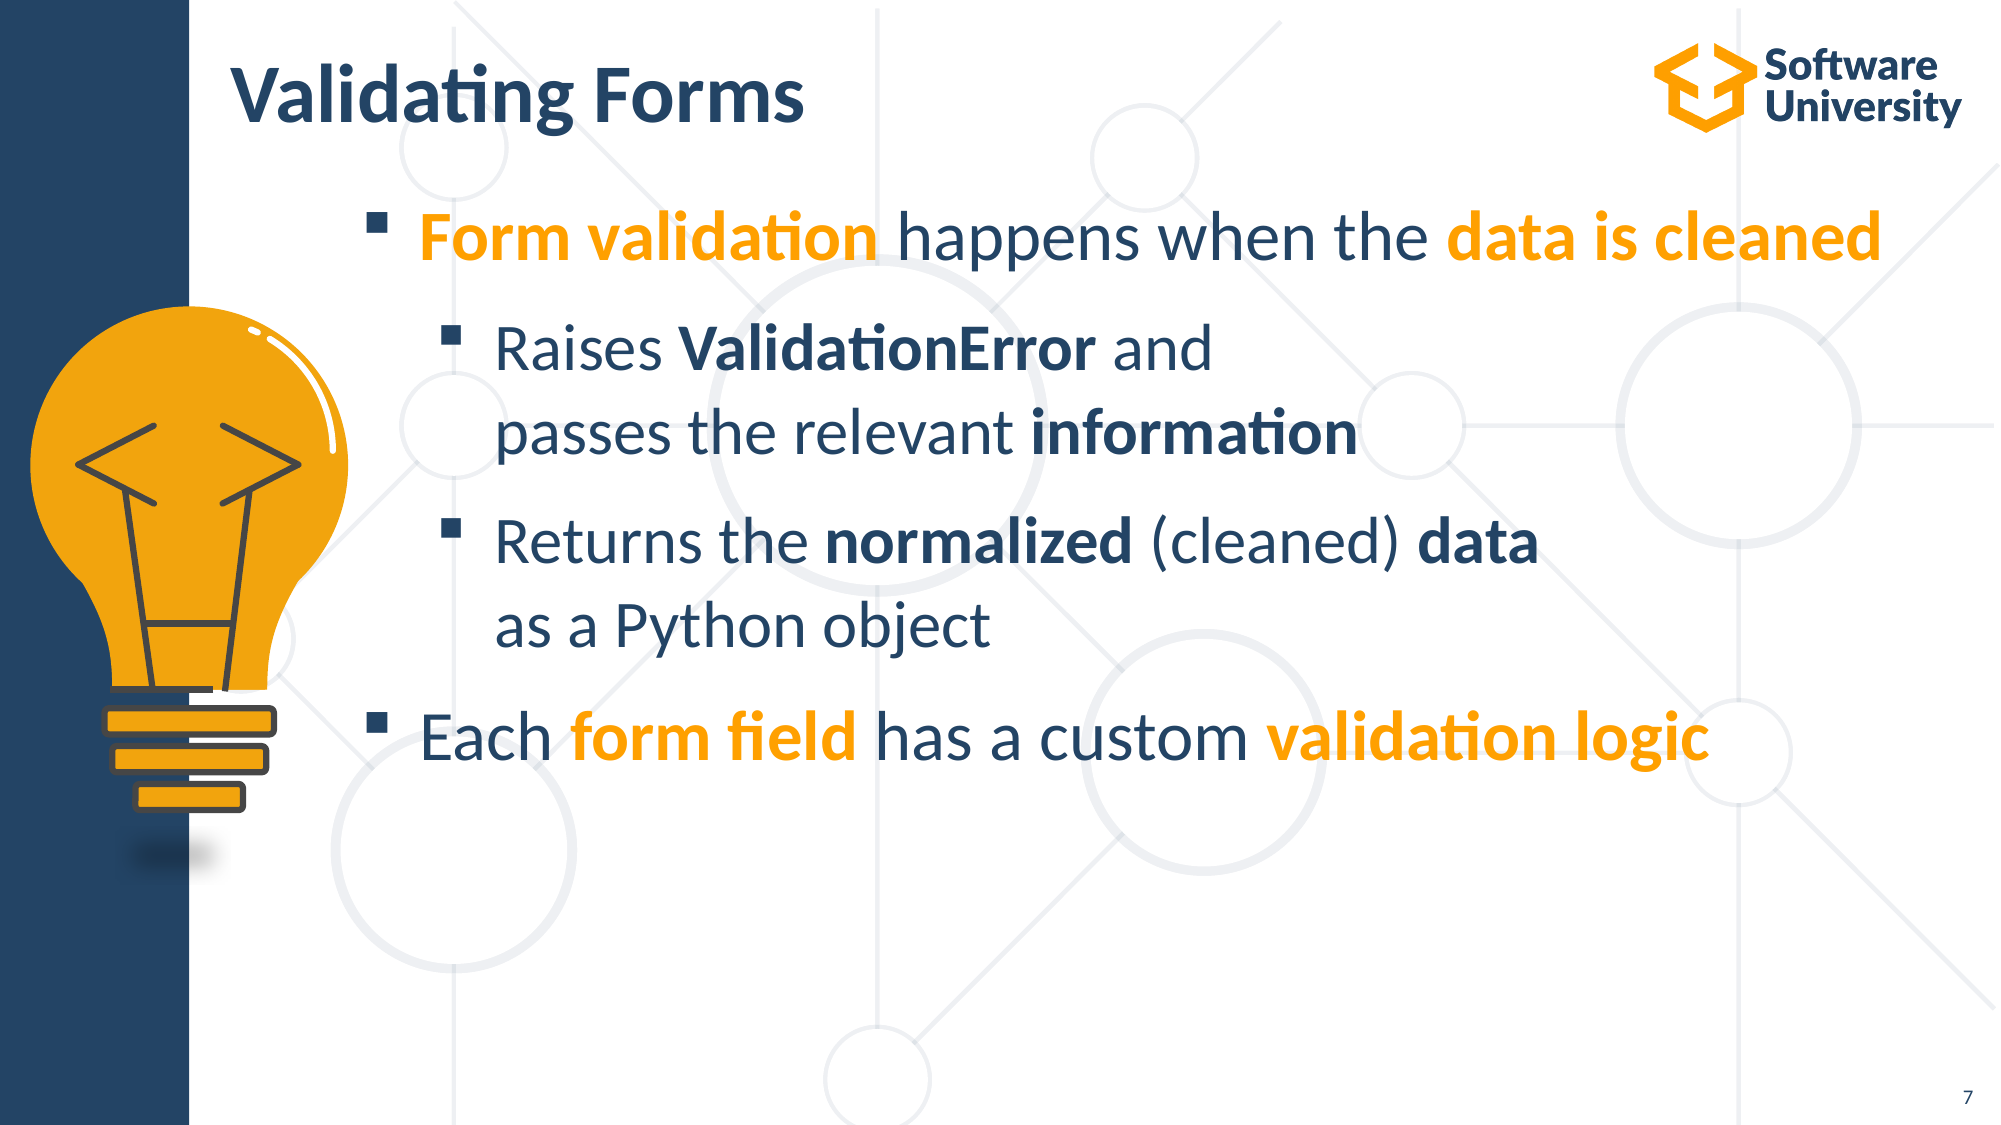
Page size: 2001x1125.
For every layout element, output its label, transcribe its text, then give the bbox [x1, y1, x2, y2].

text_box [342, 183, 1968, 1094]
text_box 7 [1927, 1067, 1989, 1116]
text_box Validating Forms [212, 16, 1628, 162]
picture [1641, 31, 1973, 145]
text_box Form validation happens when the data is cleaned Raises ValidationError and passes the relevant information Returns the normalized (cleaned) data as a Python object Each form field has a custom validation logic [342, 179, 1954, 1045]
